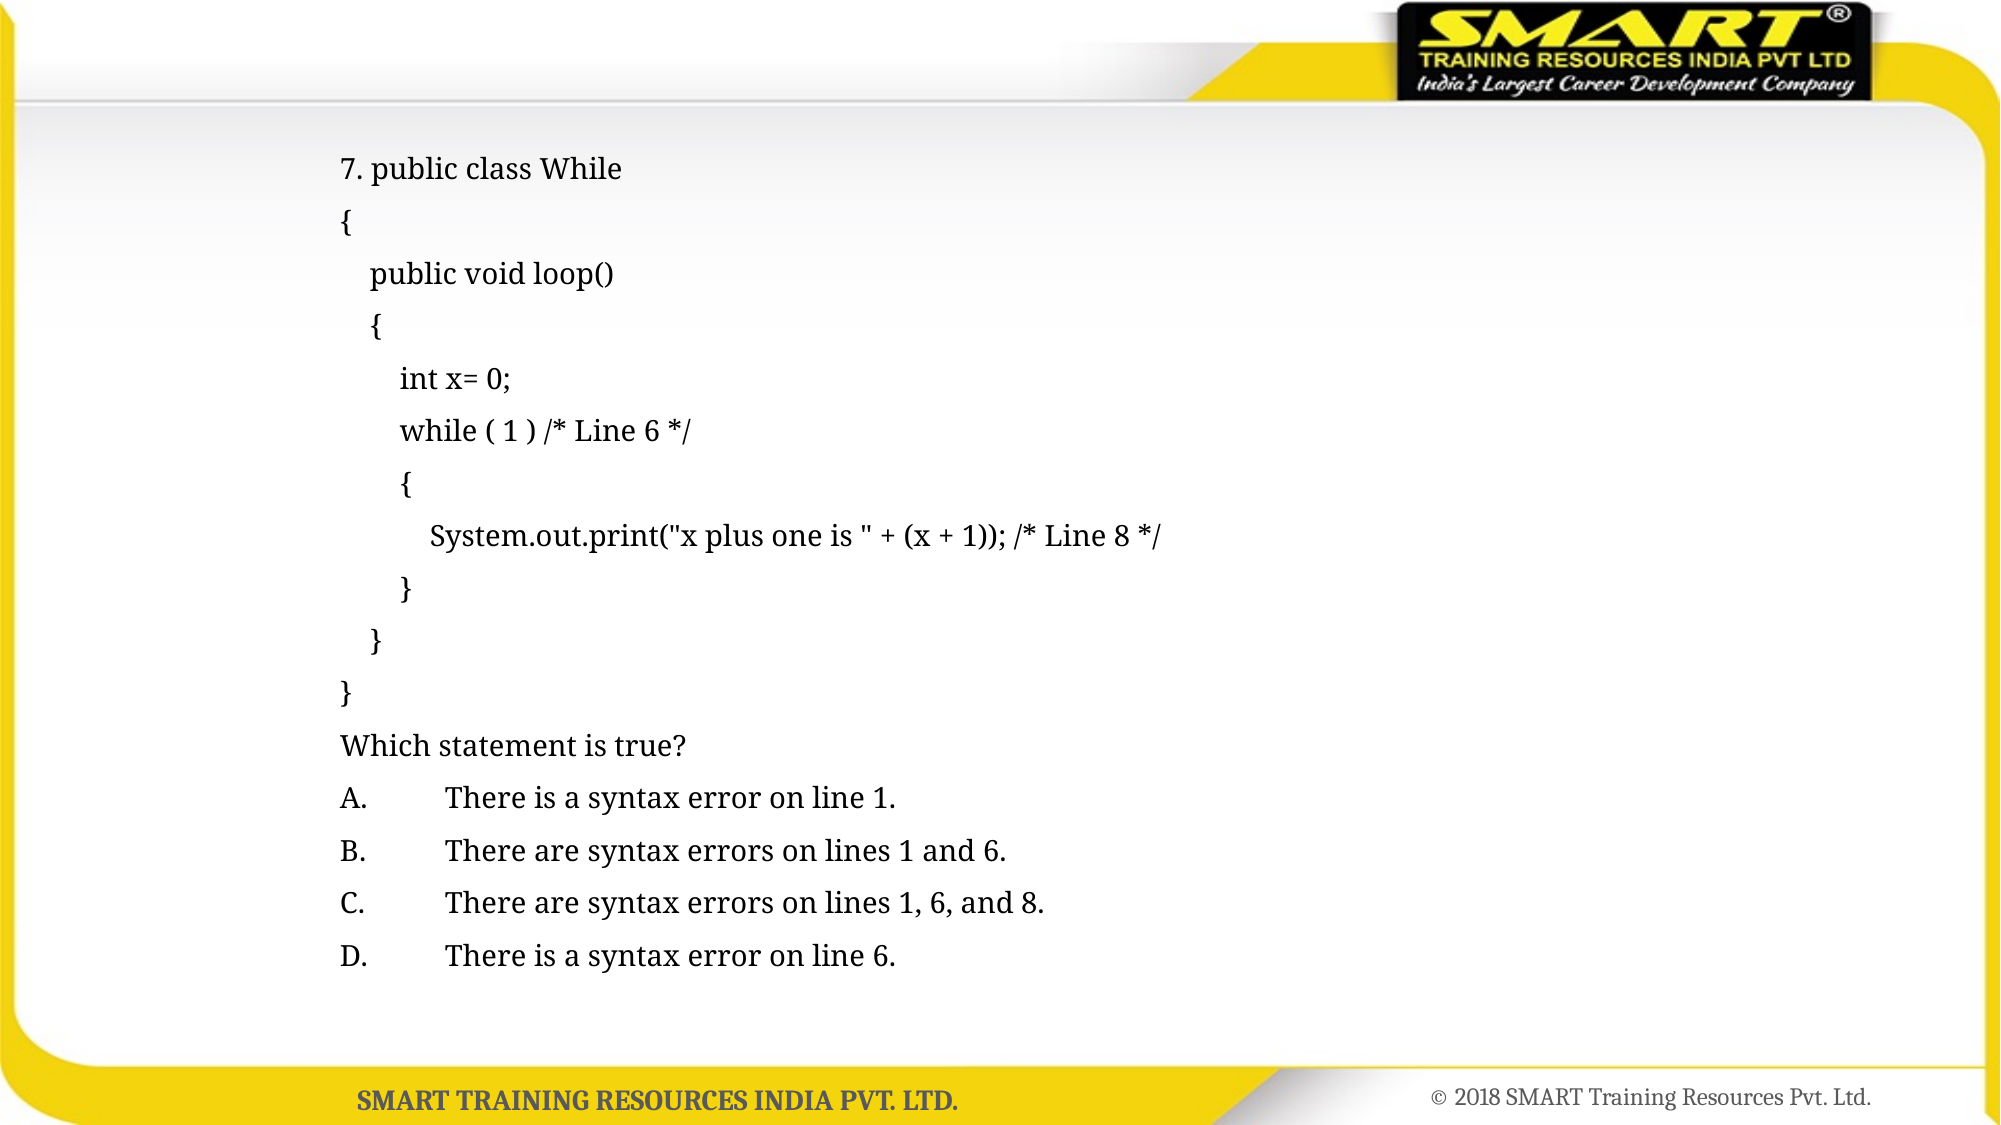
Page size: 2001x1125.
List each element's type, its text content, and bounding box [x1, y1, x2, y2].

list 7. public class While { public void loop() { int x= 0; while ( 1 ) /* Line 6 */ { System.out.print("x plus one is " + (x + 1)); /* Line 8 */ } } } Which statement is true? A. There is a syntax error on line 1. B. There are syntax errors on lines 1 and 6. C. There are syntax errors on lines 1, 6, and 8. D. There is a syntax error on line 6. [324, 125, 1675, 980]
picture [0, 0, 2000, 1125]
